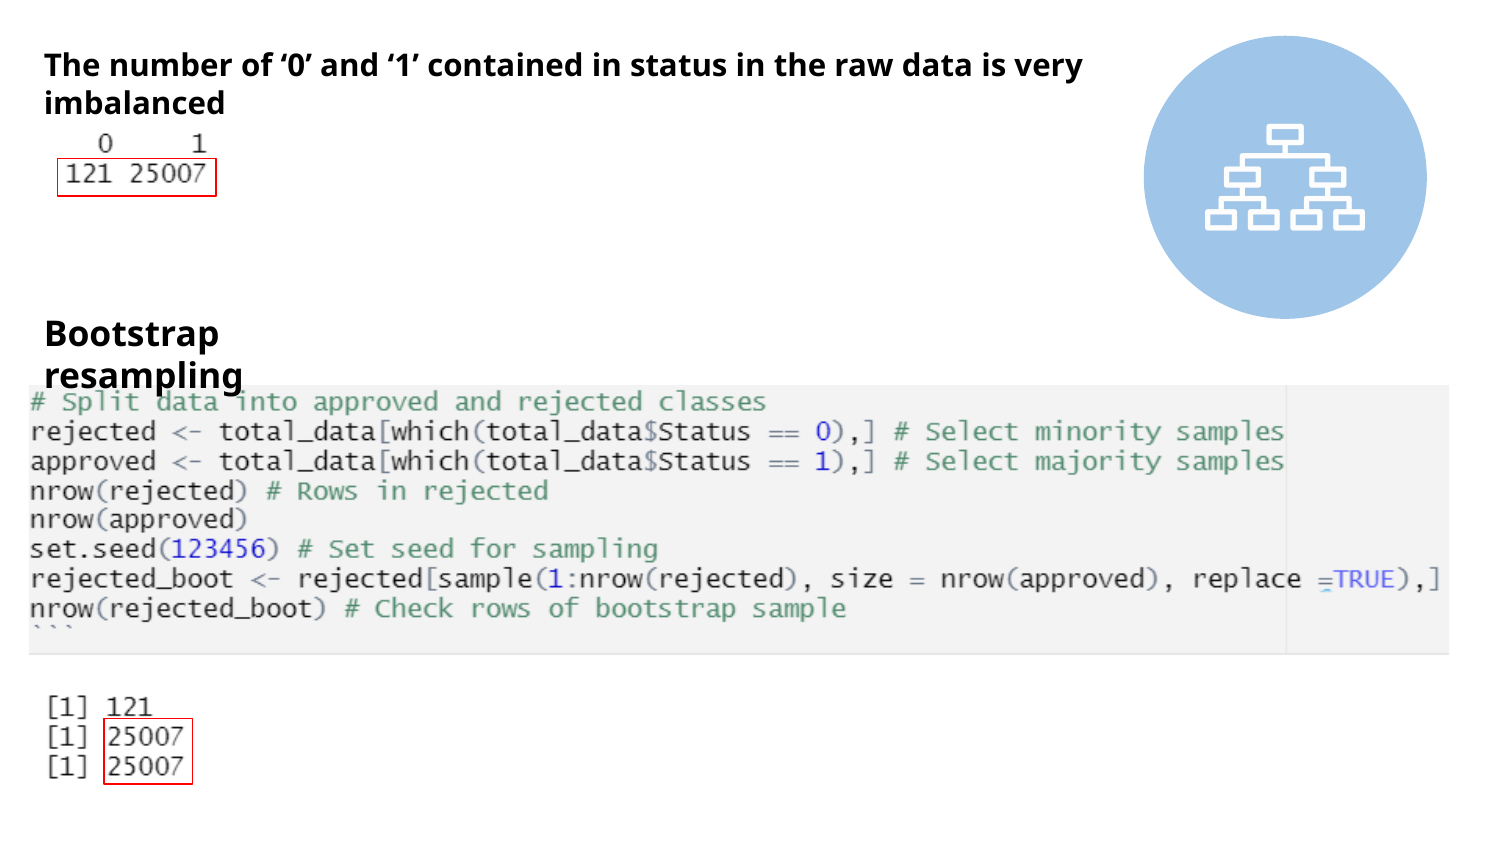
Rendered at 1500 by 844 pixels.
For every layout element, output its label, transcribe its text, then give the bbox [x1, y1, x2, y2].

text_box [1143, 35, 1427, 319]
picture [28, 385, 1450, 796]
picture [28, 93, 283, 209]
picture [1205, 97, 1365, 257]
text_box Bootstrap resampling [28, 296, 400, 385]
text_box The number of ‘0’ and ‘1’ contained in status in the raw data is very imbalanced [28, 30, 1255, 136]
